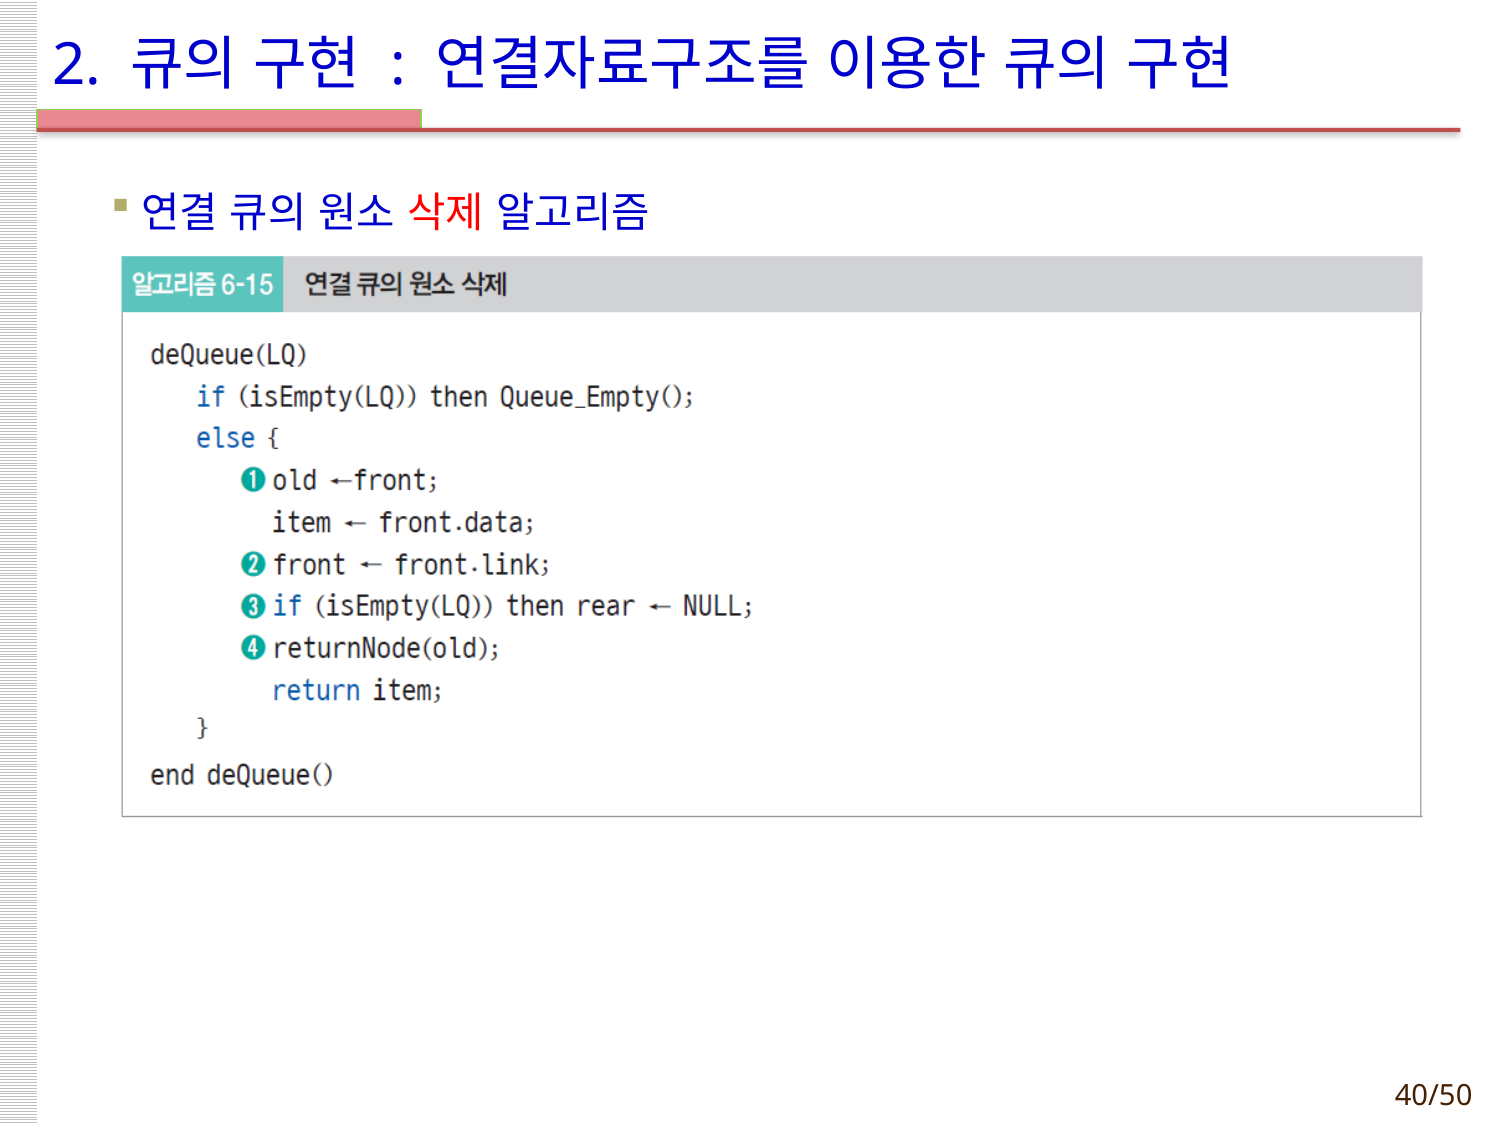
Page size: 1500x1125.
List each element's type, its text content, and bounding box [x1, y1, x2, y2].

picture [118, 255, 1424, 821]
title 2. 큐의 구현 : 연결자료구조를 이용한 큐의 구현 [37, 13, 1459, 109]
list 연결 큐의 원소 삭제 알고리즘 [37, 152, 1463, 1091]
